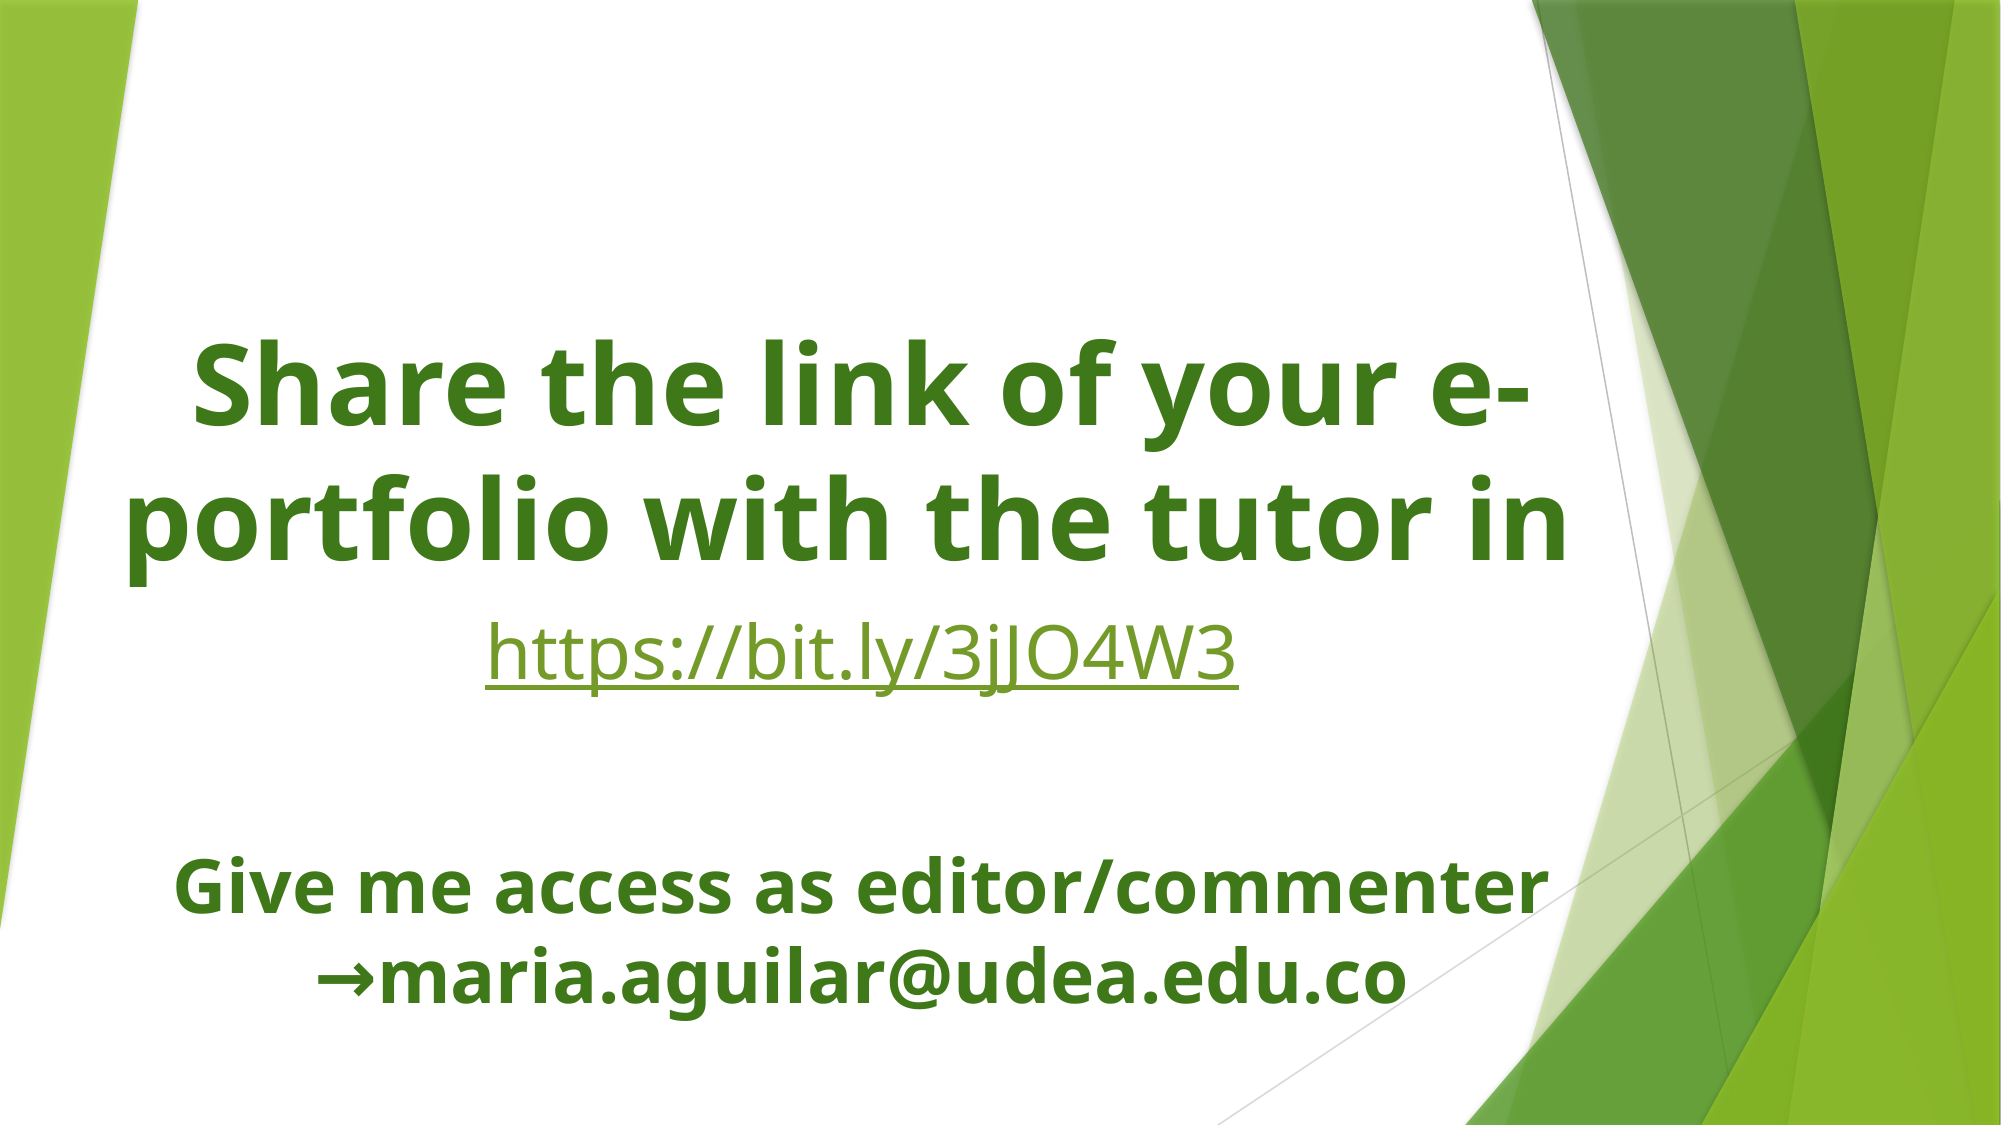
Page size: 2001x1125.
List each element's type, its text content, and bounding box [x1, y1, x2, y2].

text_box Share the link of your e-portfolio with the tutor in https://bit.ly/3jJO4W3 Give me access as editor/commenter →maria.aguilar@udea.edu.co [94, 305, 1630, 1075]
